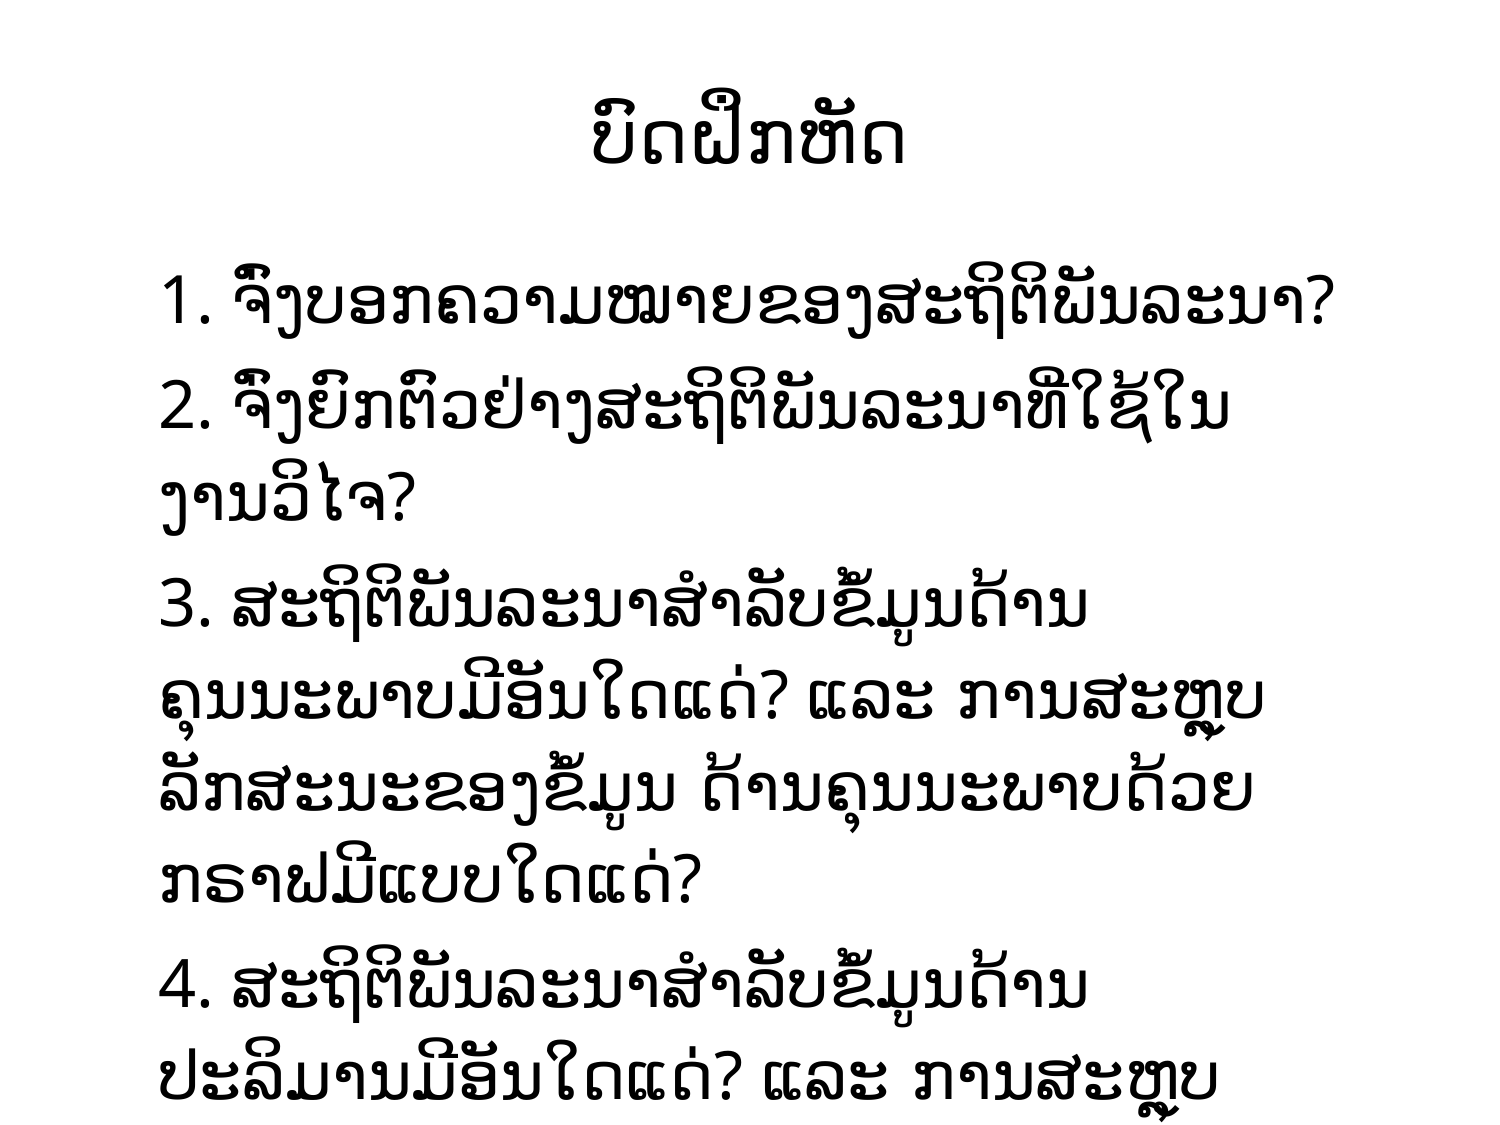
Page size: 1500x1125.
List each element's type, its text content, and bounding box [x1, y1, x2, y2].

list 1. ຈົ່ງບອກຄວາມໝາຍຂອງສະຖິຕິພັນລະນາ? 2. ຈົ່ງຍົກຕົວຢ່າງສະຖິຕິພັນລະນາທີ່ໃຊ້ໃນງານວິໄຈ? 3. ສະຖິຕິພັນລະນາສໍາລັບຂໍ້ມູນດ້ານຄຸນນະພາບມີອັນໃດແດ່? ແລະ ການສະຫຼຸບລັກສະນະຂອງຂໍ້ມູນ ດ້ານຄຸນນະພາບດ້ວຍກຣາຟມີແບບໃດແດ່? 4. ສະຖິຕິພັນລະນາສໍາລັບຂໍ້ມູນດ້ານປະລິມານມີອັນໃດແດ່? ແລະ ການສະຫຼຸບລັກສະນະຂອງຂໍ້ມູນ ດ້ານປະລິມານດ້ວຍກຣາຟມີແບບໃດແດ່? 5. ເພິ່ນນິຍົມໃຊ້ສະຖິຕິຫຍັງໃນການສະຫຼຸບຂໍ້ມູນທີ່ເປັນຕົວປ່ຽນຄຸນນະພາບ 2 ຕົວ? [143, 237, 1359, 1005]
title ບົດຝຶກຫັດ [75, 55, 1425, 213]
